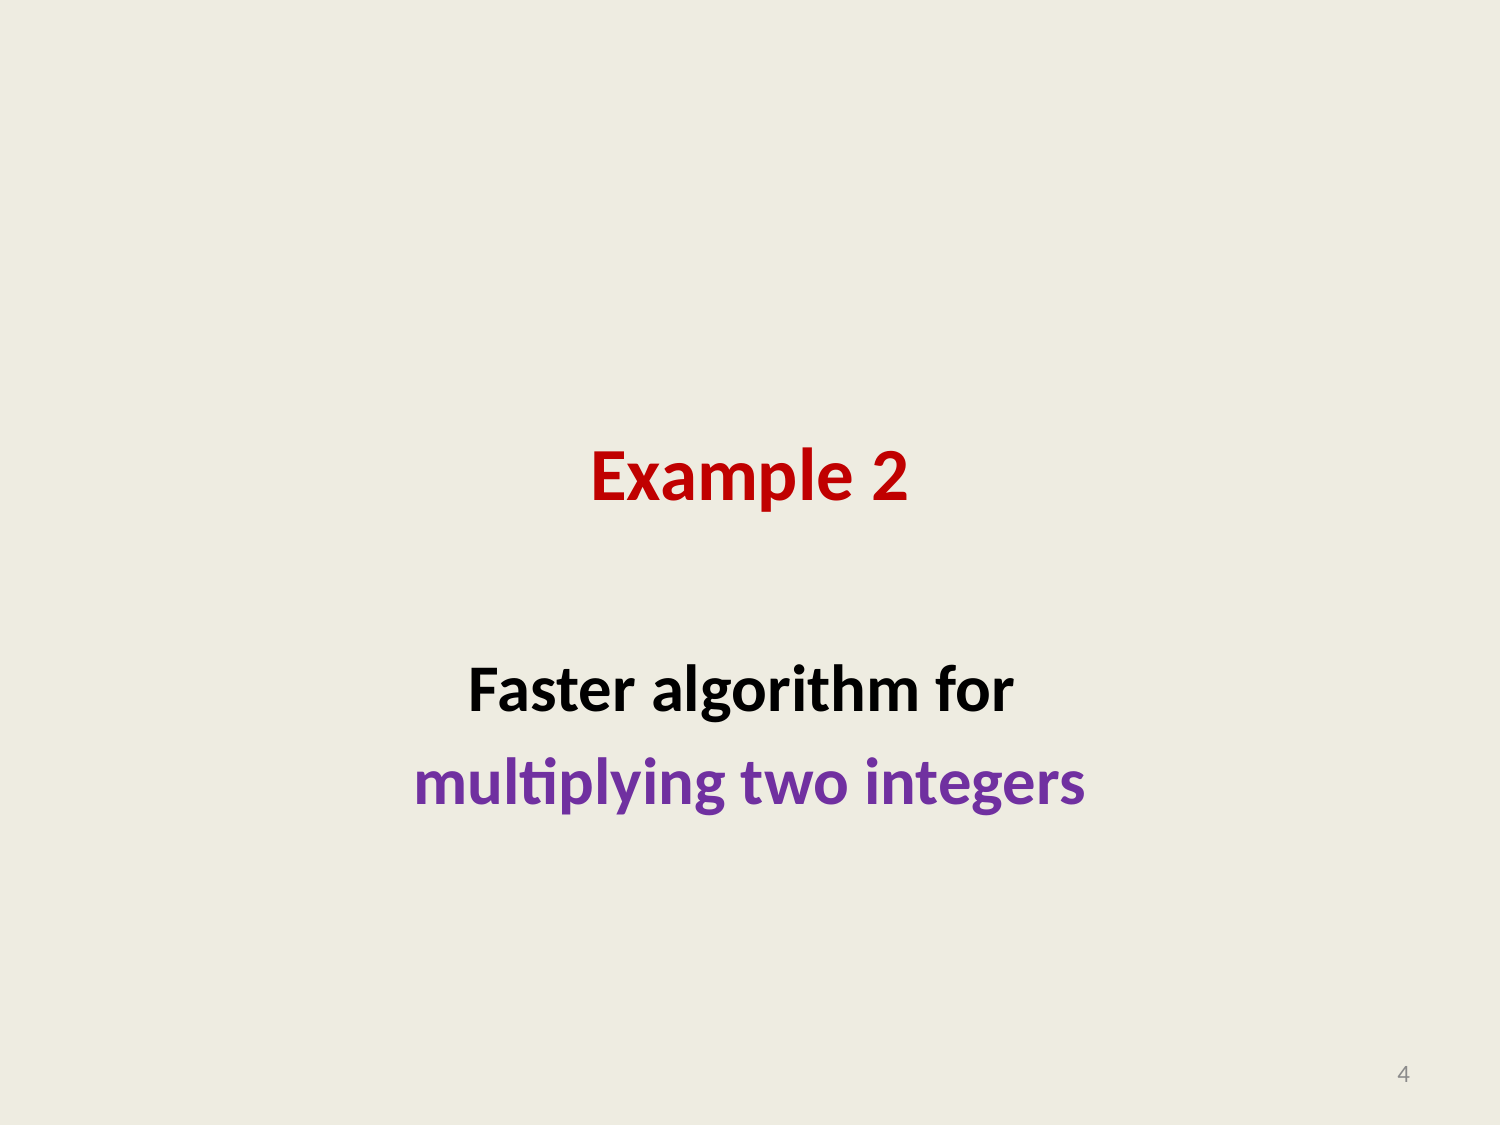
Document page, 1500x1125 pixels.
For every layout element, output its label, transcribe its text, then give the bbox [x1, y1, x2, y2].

slide_number 4 [1074, 1042, 1425, 1103]
subtitle Faster algorithm for multiplying two integers [225, 637, 1275, 925]
title Example 2 [112, 349, 1388, 591]
